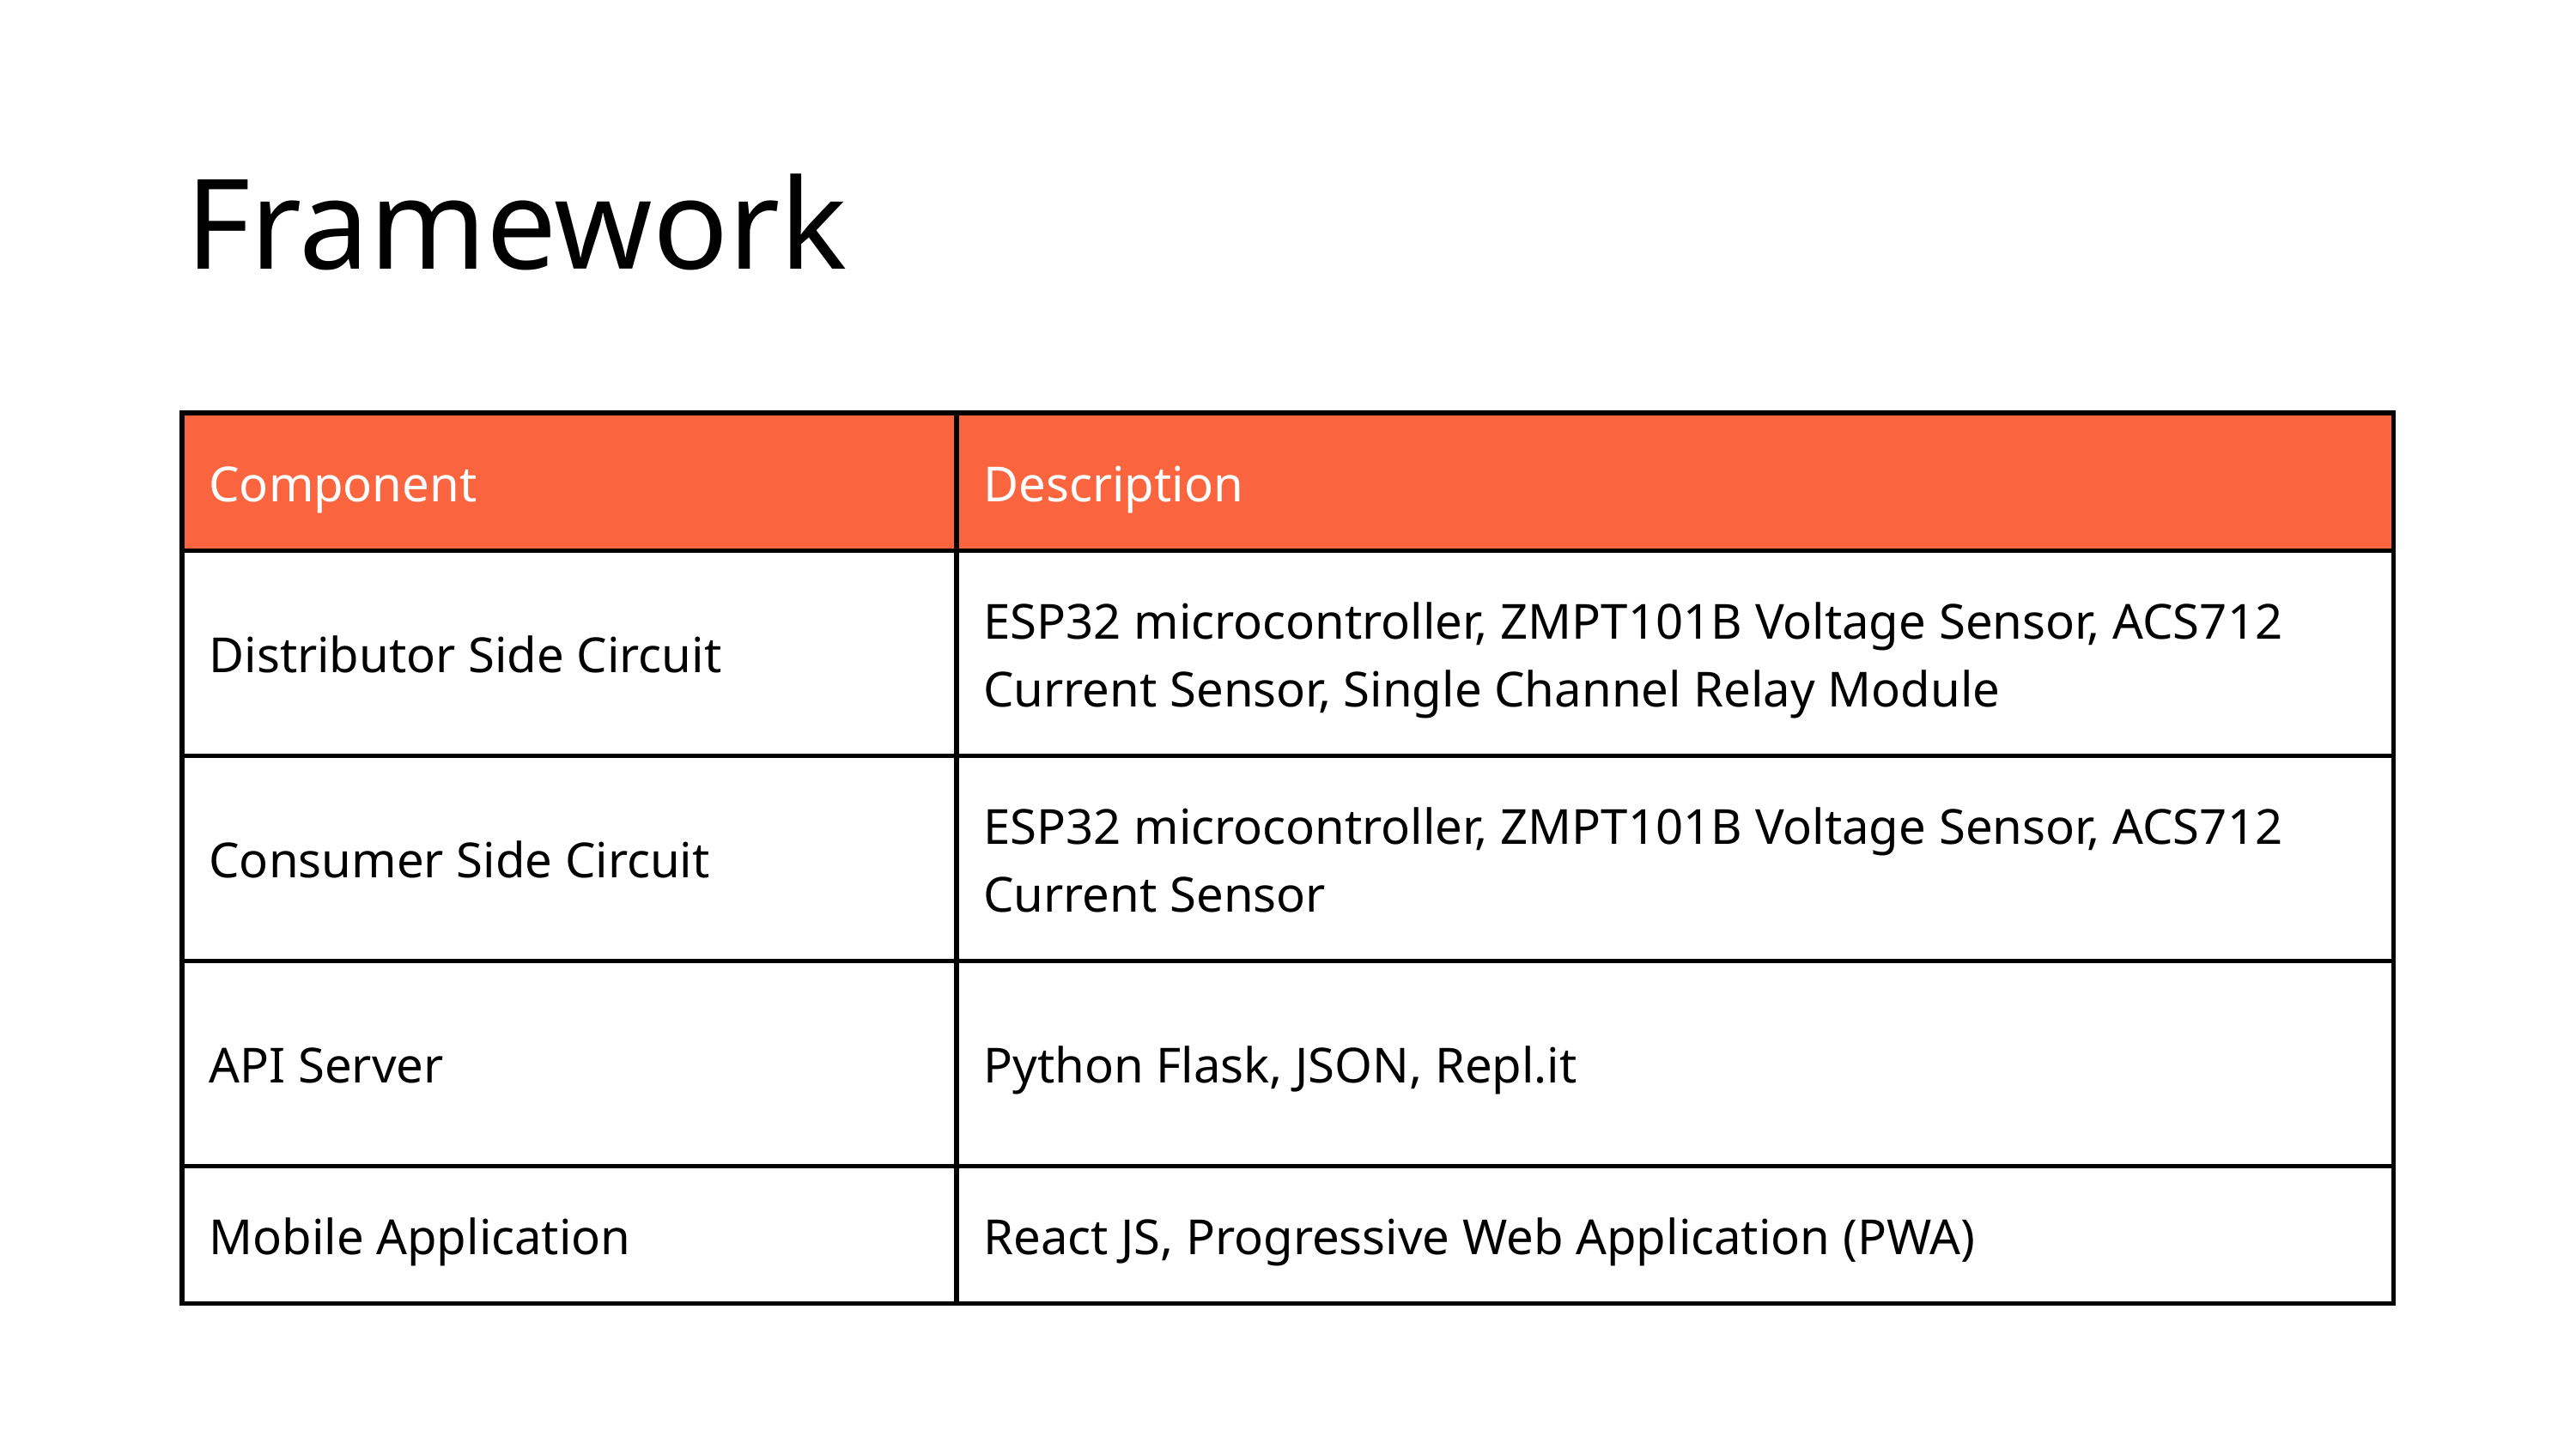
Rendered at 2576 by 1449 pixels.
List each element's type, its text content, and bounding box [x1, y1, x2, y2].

table_cell Python Flask, JSON, Repl.it [959, 963, 2391, 1164]
table_cell ESP32 microcontroller, ZMPT101B Voltage Sensor, ACS712 Current Sensor, Single Channel Relay Module [959, 553, 2391, 754]
table_cell API Server [185, 963, 954, 1164]
table_cell Distributor Side Circuit [185, 553, 954, 754]
table_cell Consumer Side Circuit [185, 758, 954, 959]
table_header Component [185, 415, 954, 549]
table_cell ESP32 microcontroller, ZMPT101B Voltage Sensor, ACS712 Current Sensor [959, 758, 2391, 959]
table_cell React JS, Progressive Web Application (PWA) [959, 1168, 2391, 1301]
text_box Framework [185, 143, 1059, 294]
table_cell Mobile Application [185, 1168, 954, 1301]
table_header Description [959, 415, 2391, 549]
